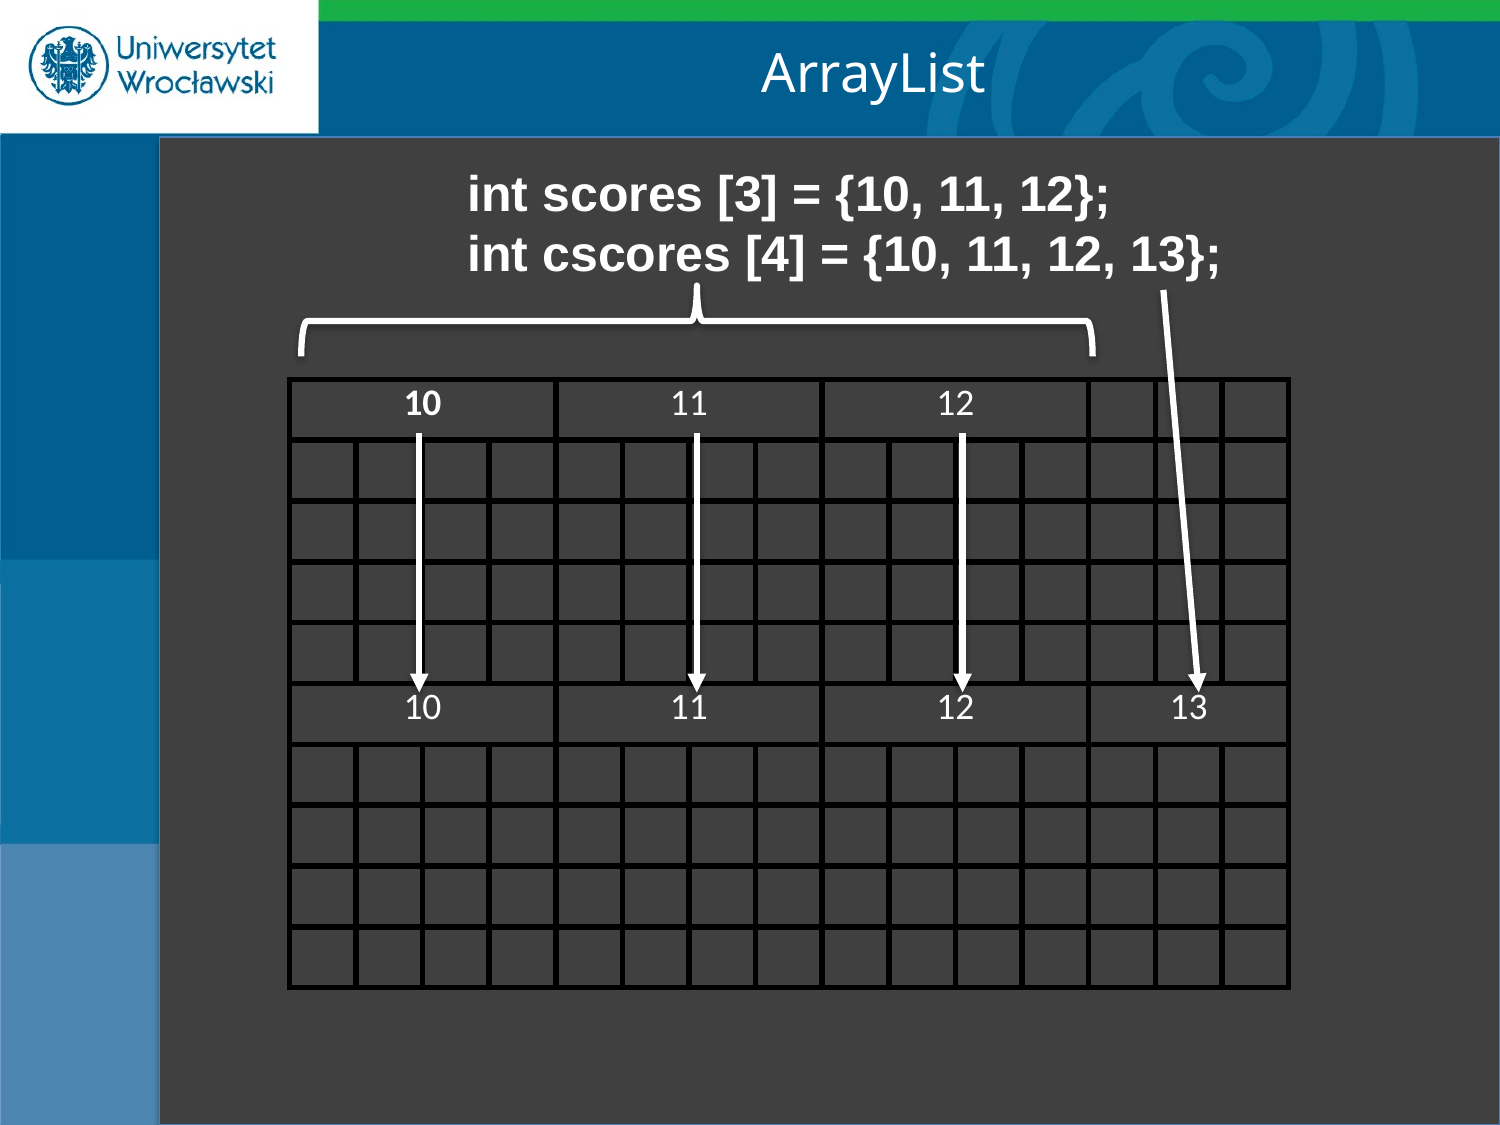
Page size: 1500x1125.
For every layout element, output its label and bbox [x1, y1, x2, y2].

table_cell [958, 930, 1019, 985]
table_cell [892, 869, 953, 924]
table_cell [758, 747, 819, 802]
table_cell [359, 625, 416, 681]
table_cell [700, 625, 753, 681]
table_cell [1025, 747, 1086, 802]
table_cell [966, 443, 1019, 498]
table_cell [825, 747, 886, 802]
table_cell [958, 747, 1019, 802]
table_cell [1025, 625, 1086, 681]
table_cell [892, 504, 953, 559]
table_cell [625, 930, 686, 985]
table_cell [692, 747, 753, 802]
table_cell [1091, 869, 1153, 924]
table_cell [1025, 930, 1086, 985]
table_cell [1225, 504, 1286, 559]
table_cell [892, 808, 953, 863]
table_cell [425, 930, 486, 985]
table_cell [1225, 565, 1286, 620]
table_cell [892, 443, 953, 498]
table_cell [692, 930, 753, 985]
table_cell [625, 565, 686, 620]
table_cell [1200, 625, 1219, 681]
table_cell [958, 869, 1019, 924]
table_cell [625, 747, 686, 802]
table_cell [1091, 747, 1153, 802]
table_cell [825, 565, 886, 620]
table_cell [492, 625, 553, 681]
table_cell [1158, 565, 1163, 620]
table_cell [1158, 443, 1163, 498]
table_cell [559, 747, 620, 802]
table_cell [825, 686, 1086, 742]
text_box [159, 136, 1500, 1125]
table_cell [492, 504, 553, 559]
table_cell [1158, 504, 1163, 559]
table_cell [292, 625, 353, 681]
text_box [324, 30, 1424, 111]
table_cell [559, 504, 620, 559]
table_cell [492, 930, 553, 985]
table_cell [892, 625, 953, 681]
table_cell [825, 504, 886, 559]
table_cell [1200, 443, 1219, 498]
table_header [1158, 382, 1163, 437]
table_header [1200, 382, 1219, 437]
table_cell [359, 504, 416, 559]
table_cell [559, 869, 620, 924]
table_cell [758, 869, 819, 924]
table_cell [292, 930, 353, 985]
table_cell [758, 625, 819, 681]
table_cell [425, 565, 486, 620]
picture [0, 0, 1500, 134]
table_cell [1225, 747, 1286, 802]
table_cell [825, 625, 886, 681]
table_cell [758, 565, 819, 620]
table_cell [700, 565, 753, 620]
table_cell [758, 930, 819, 985]
table_cell [1158, 747, 1219, 802]
table_cell [359, 565, 416, 620]
table_header [825, 382, 1086, 437]
table_cell [966, 565, 1019, 620]
table_cell [892, 747, 953, 802]
table_cell [692, 808, 753, 863]
table_cell [892, 565, 953, 620]
table_cell [492, 747, 553, 802]
table_cell [1225, 808, 1286, 863]
table_cell [1200, 504, 1219, 559]
table_cell [292, 565, 353, 620]
table_cell [966, 625, 1019, 681]
table_cell [559, 443, 620, 498]
table_cell [825, 930, 886, 985]
table_cell [1025, 869, 1086, 924]
table_cell [758, 808, 819, 863]
table_cell [625, 625, 686, 681]
table_header [559, 382, 819, 437]
table_cell [1025, 504, 1086, 559]
table_cell [966, 504, 1019, 559]
table_cell [700, 504, 753, 559]
table_cell [758, 443, 819, 498]
table_cell [425, 504, 486, 559]
table_cell [1200, 565, 1219, 620]
table_cell [492, 565, 553, 620]
table_cell [359, 443, 416, 498]
picture [0, 842, 159, 1125]
table_cell [1225, 869, 1286, 924]
table_cell [825, 869, 886, 924]
table_cell [625, 869, 686, 924]
table_cell [1091, 443, 1153, 498]
table_cell [625, 504, 686, 559]
picture [0, 585, 6, 838]
table_cell [1091, 930, 1153, 985]
table_cell [700, 443, 753, 498]
table_header [1225, 382, 1286, 437]
table_cell [1158, 625, 1163, 681]
table_cell [1091, 565, 1153, 620]
table_cell [559, 565, 620, 620]
table_cell [1158, 930, 1219, 985]
table_cell [292, 504, 353, 559]
table_cell [1091, 625, 1153, 681]
table_cell [359, 808, 420, 863]
table_cell [1091, 808, 1153, 863]
table_cell [292, 686, 553, 742]
table_cell [425, 808, 486, 863]
table_cell [359, 930, 420, 985]
table_cell [292, 808, 353, 863]
table_cell [1158, 869, 1219, 924]
table_cell [1091, 686, 1286, 742]
table_cell [359, 747, 420, 802]
table_cell [1025, 443, 1086, 498]
table_cell [559, 930, 620, 985]
table_cell [292, 443, 353, 498]
table_cell [492, 808, 553, 863]
table_cell [892, 930, 953, 985]
table_cell [692, 869, 753, 924]
table_cell [425, 747, 486, 802]
table_cell [559, 808, 620, 863]
table_cell [625, 443, 686, 498]
table_cell [825, 808, 886, 863]
table_cell [758, 504, 819, 559]
table_cell [425, 625, 486, 681]
table_cell [559, 625, 620, 681]
table_cell [559, 686, 819, 742]
table_cell [1025, 565, 1086, 620]
table_header [1091, 382, 1153, 437]
table_cell [425, 869, 486, 924]
table_cell [292, 869, 353, 924]
table_cell [825, 443, 886, 498]
table_cell [1225, 625, 1286, 681]
table_cell [1225, 930, 1286, 985]
table_cell [492, 443, 553, 498]
table_cell [958, 808, 1019, 863]
table_cell [1091, 504, 1153, 559]
table_cell [1025, 808, 1086, 863]
table_cell [425, 443, 486, 498]
table_cell [625, 808, 686, 863]
table_cell [492, 869, 553, 924]
table_header [292, 382, 553, 437]
table_cell [359, 869, 420, 924]
table_cell [1225, 443, 1286, 498]
table_cell [1158, 808, 1219, 863]
table_cell [292, 747, 353, 802]
